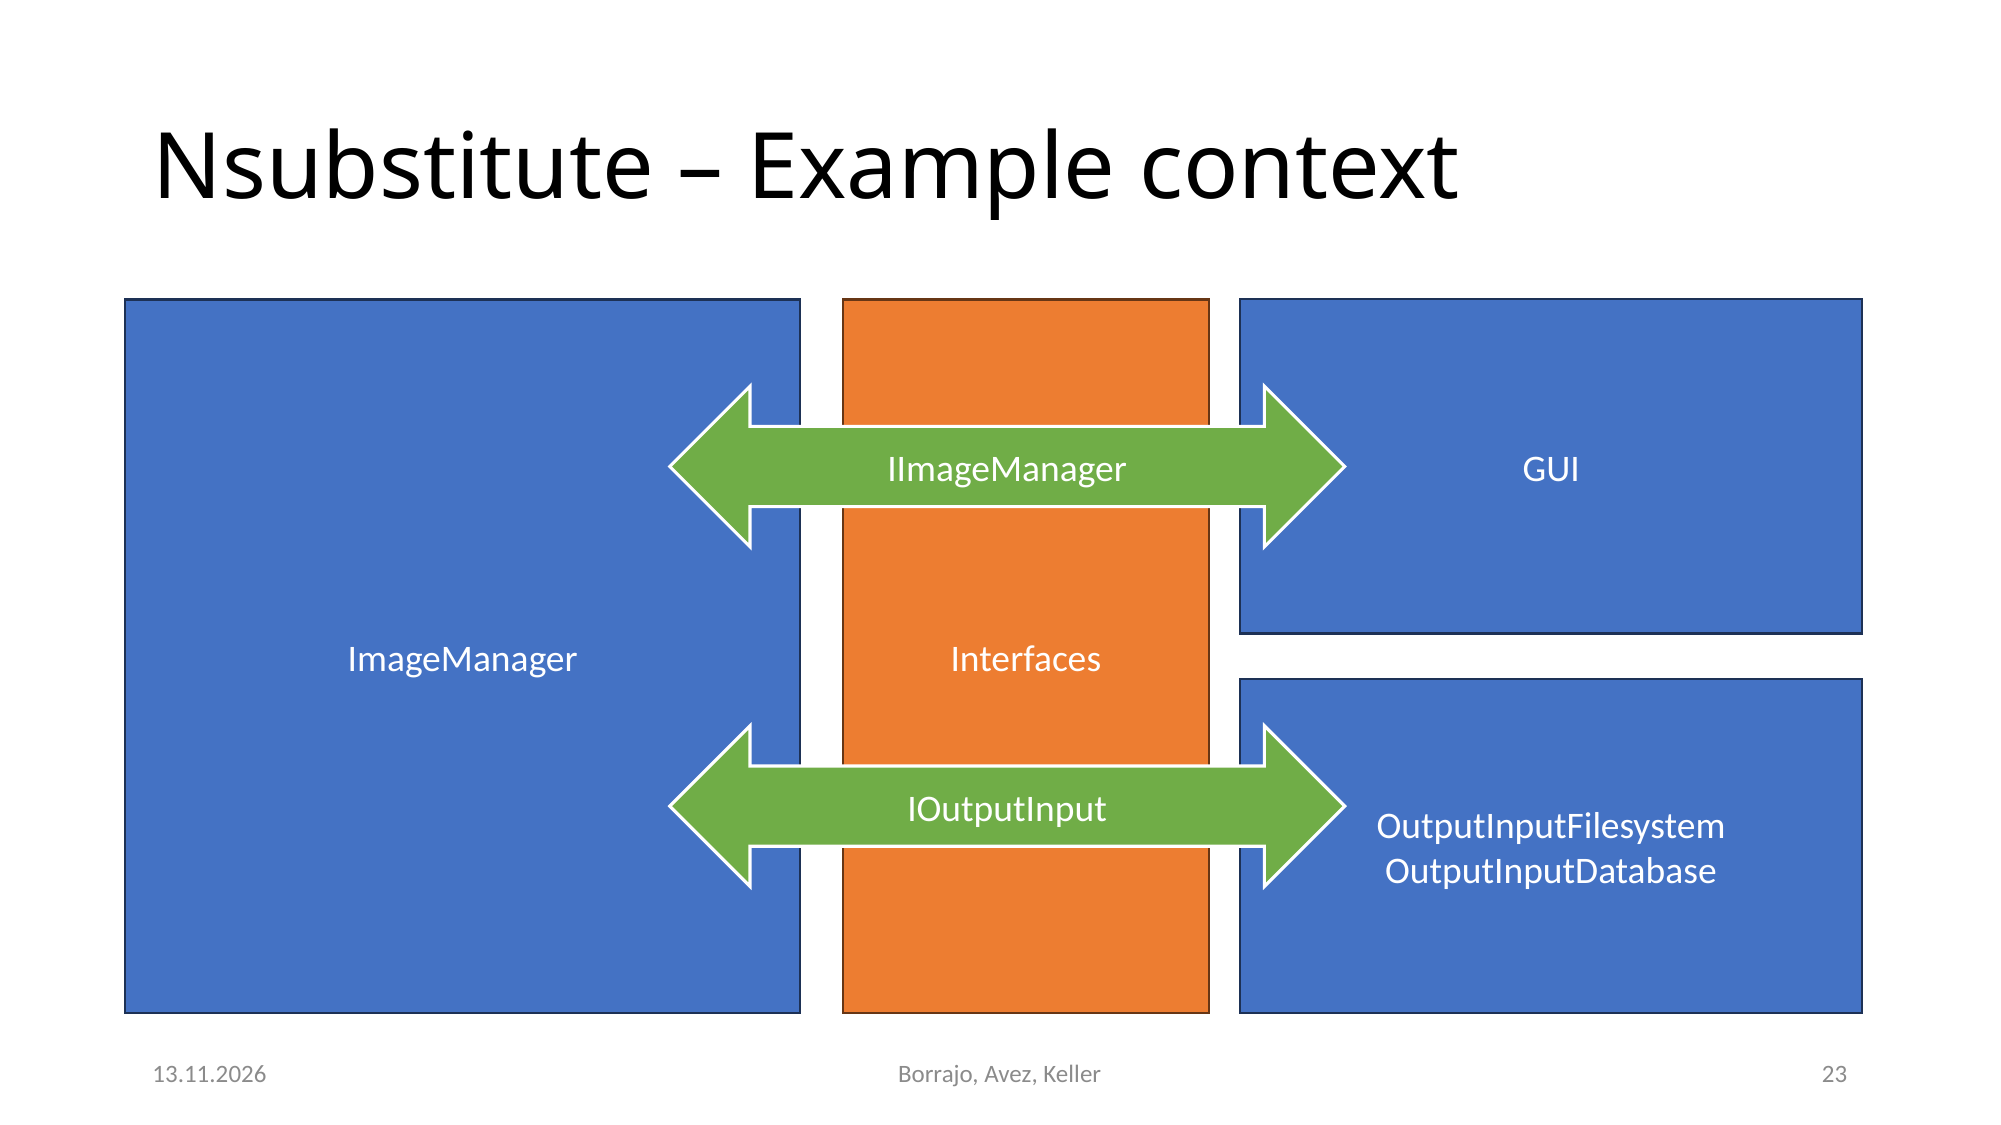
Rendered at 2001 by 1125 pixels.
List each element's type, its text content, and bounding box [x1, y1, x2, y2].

text_box Interfaces [842, 848, 1210, 1014]
text_box ImageManager [124, 298, 801, 1014]
text_box OutputInputFilesystem OutputInputDatabase [1239, 678, 1863, 1014]
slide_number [137, 1042, 588, 1103]
text_box IImageManager [667, 382, 1347, 551]
text_box IOutputInput [667, 722, 1347, 891]
text_box Interfaces [842, 298, 1210, 424]
footer Borrajo, Avez, Keller [662, 1042, 1338, 1103]
title Nsubstitute – Example context [137, 59, 1863, 278]
text_box Interfaces [842, 509, 1210, 764]
slide_number 23 [1412, 1042, 1863, 1103]
text_box GUI [1239, 298, 1863, 635]
